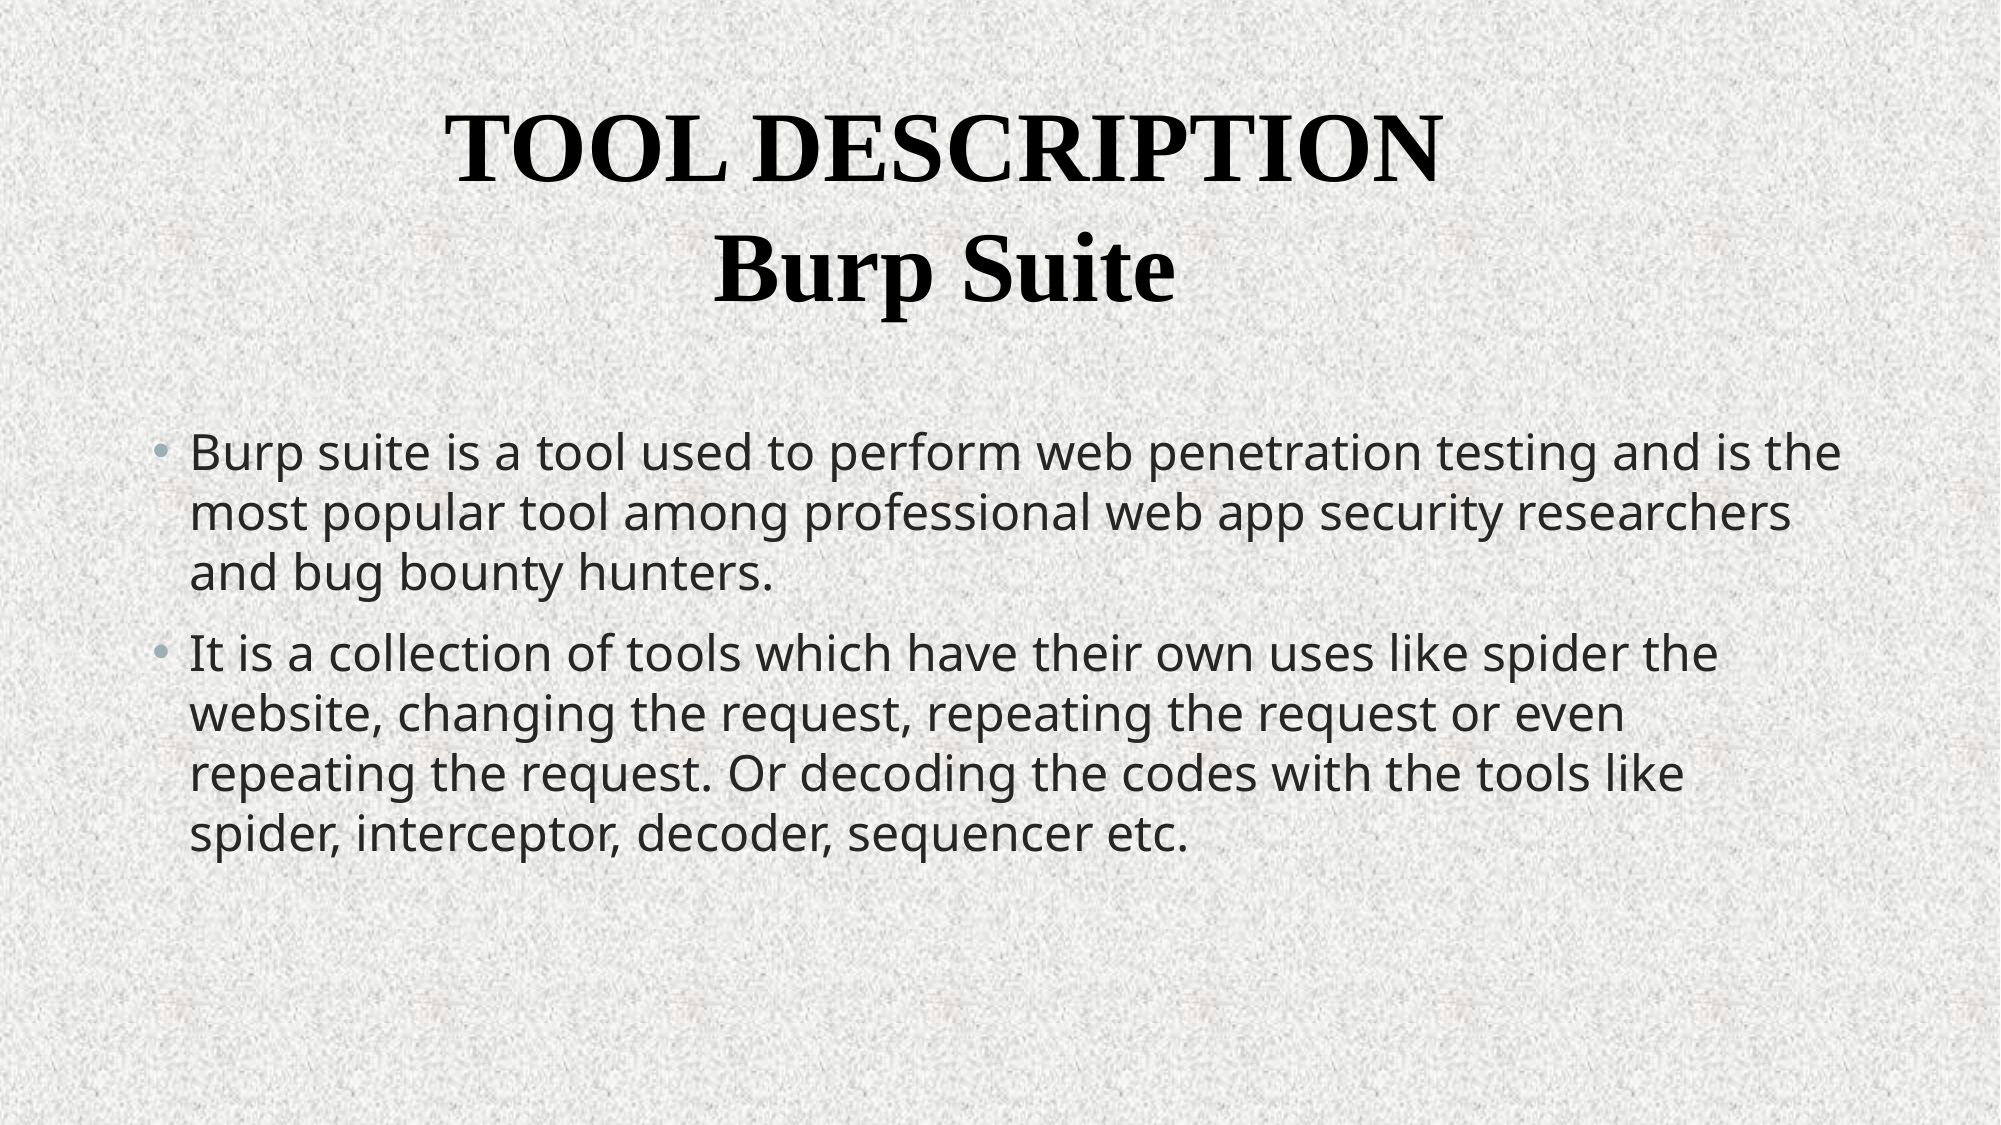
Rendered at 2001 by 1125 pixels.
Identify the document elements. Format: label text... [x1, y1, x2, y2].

text_box TOOL DESCRIPTION Burp Suite [429, 73, 1462, 329]
picture [0, 0, 2001, 1125]
list Burp suite is a tool used to perform web penetration testing and is the most popular tool among professional web app security researchers and bug bounty hunters. It is a collection of tools which have their own uses like spider the website, changing the request, repeating the request or even repeating the request. Or decoding the codes with the tools like spider, interceptor, decoder, sequencer etc. [137, 412, 1863, 1052]
